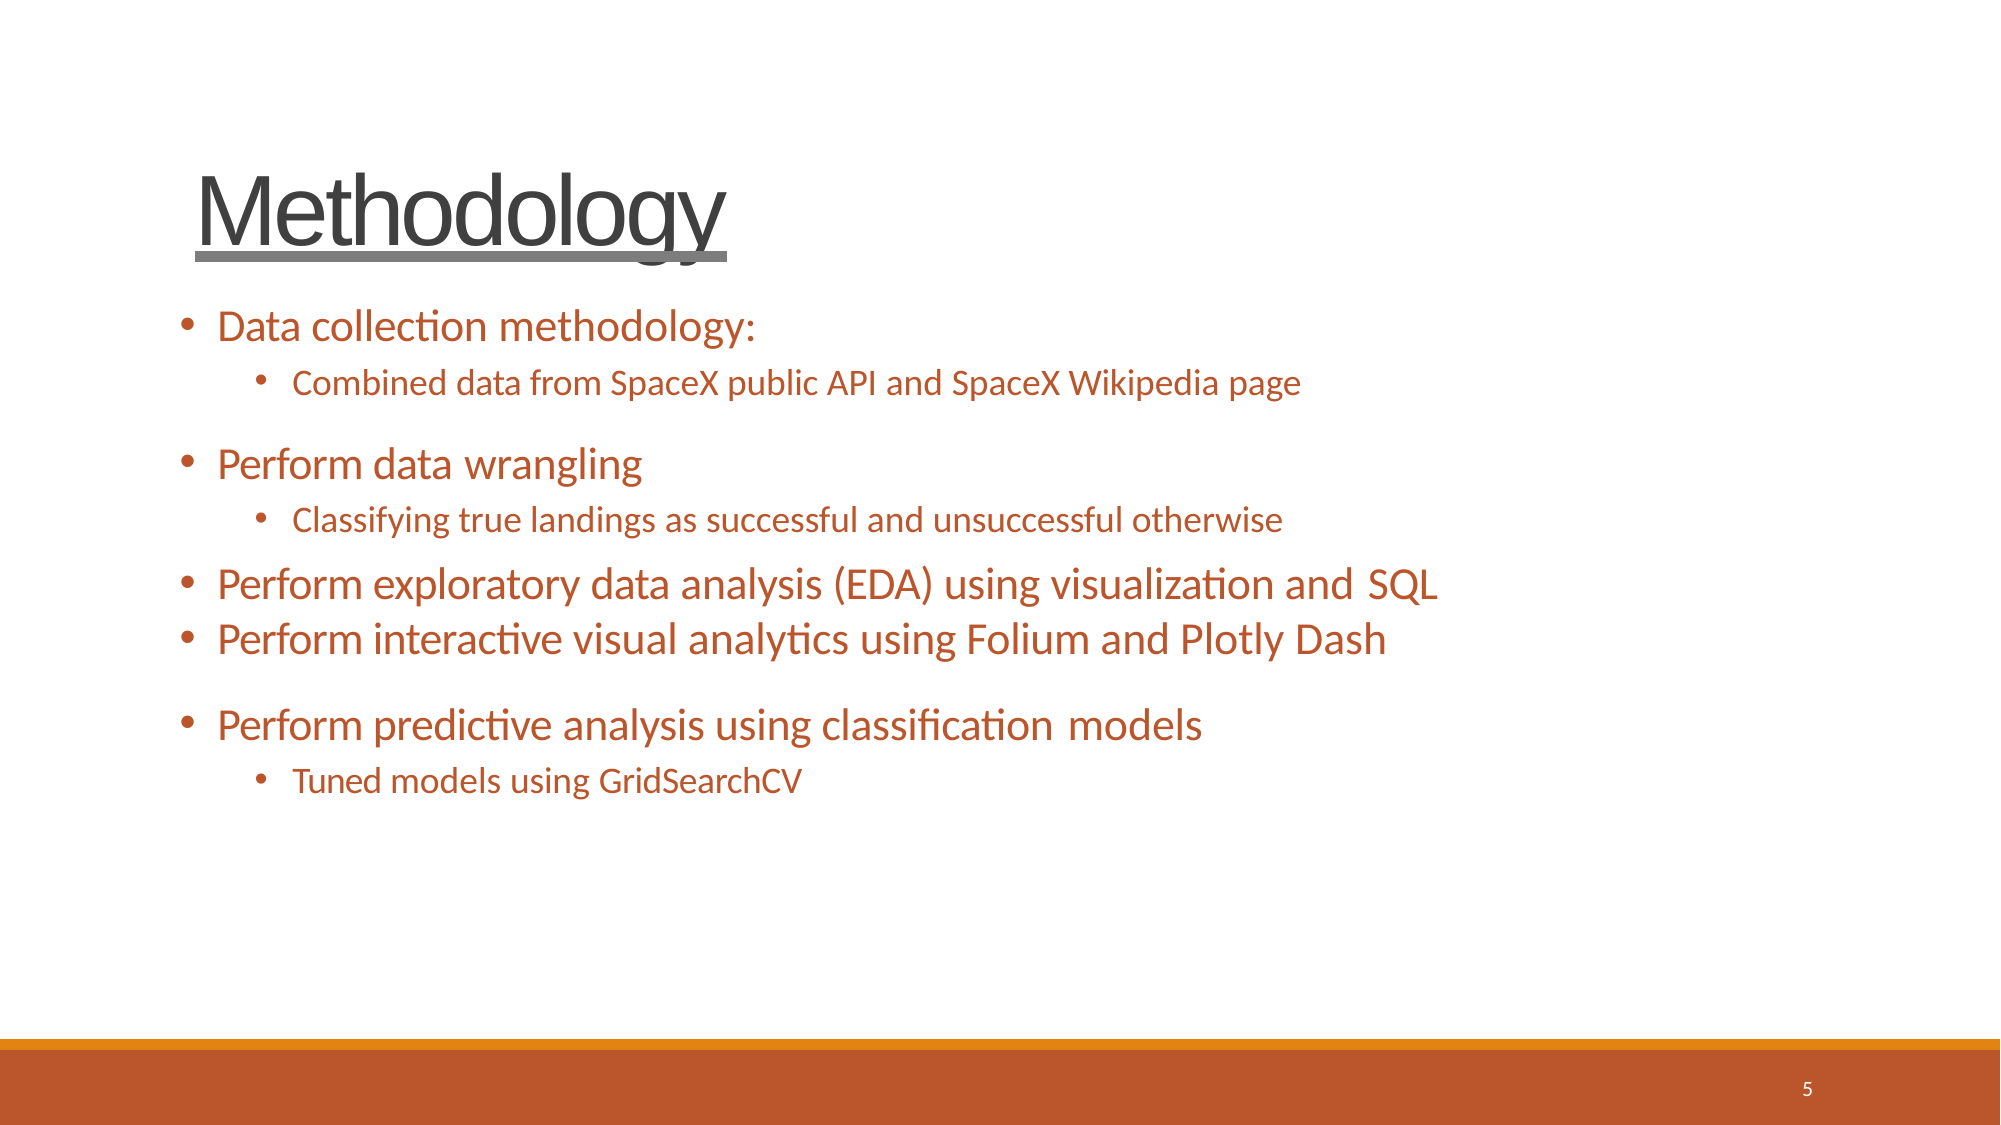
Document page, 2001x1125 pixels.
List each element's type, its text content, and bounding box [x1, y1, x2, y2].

text_box Data collection methodology: Combined data from SpaceX public API and SpaceX Wikipedia page Perform data wrangling Classifying true landings as successful and unsuccessful otherwise Perform exploratory data analysis (EDA) using visualization and SQL Perform interactive visual analytics using Folium and Plotly Dash Perform predictive analysis using classification models Tuned models using GridSearchCV [177, 285, 1451, 801]
title Methodology [167, 42, 1833, 386]
text_box 5 [1795, 1077, 1820, 1101]
